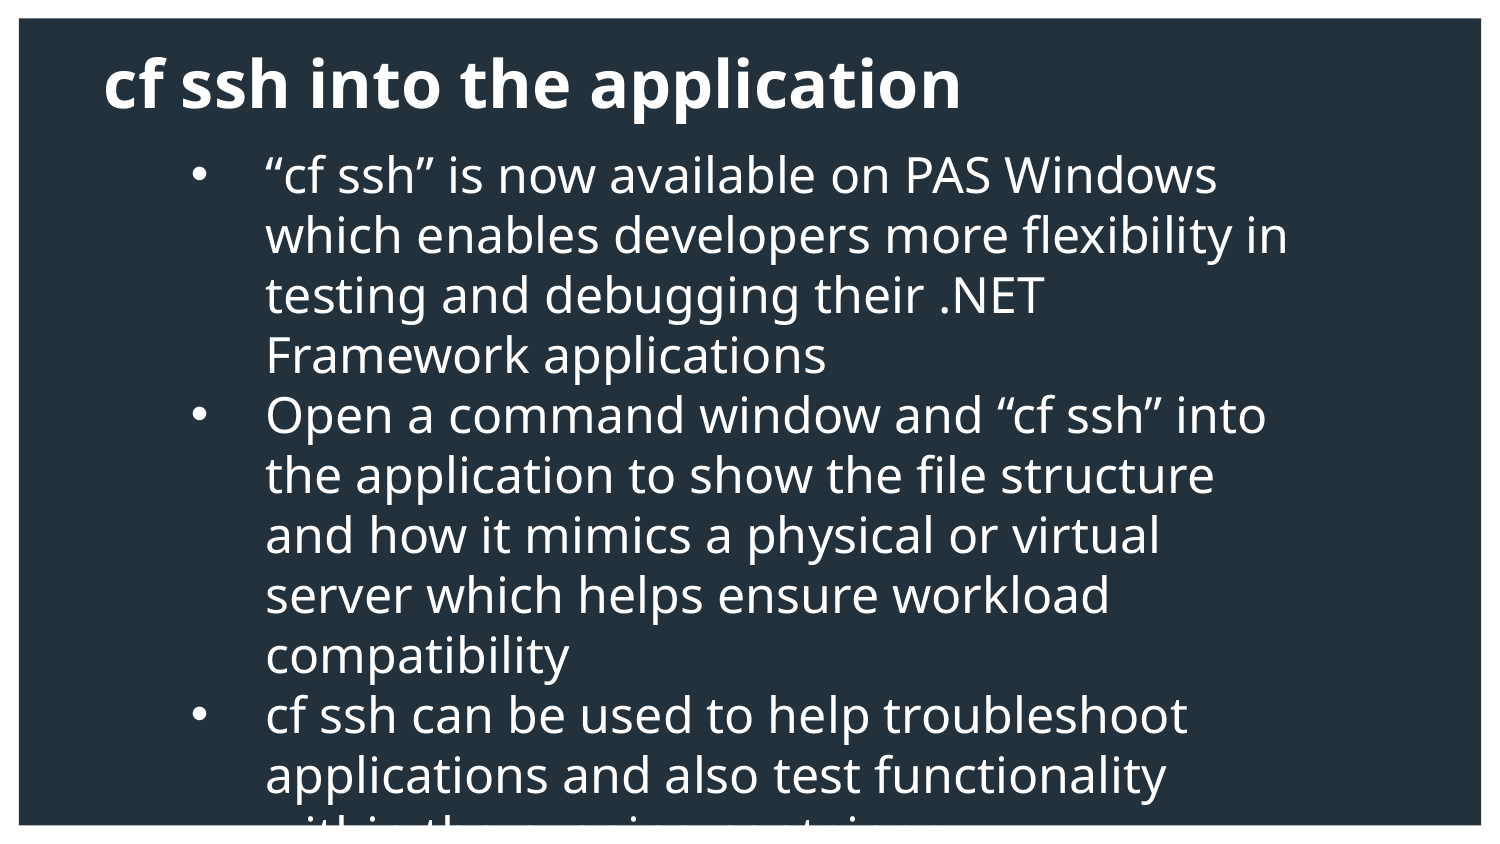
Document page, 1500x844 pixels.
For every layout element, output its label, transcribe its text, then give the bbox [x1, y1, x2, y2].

text_box “cf ssh” is now available on PAS Windows which enables developers more flexibility in testing and debugging their .NET Framework applications Open a command window and “cf ssh” into the application to show the file structure and how it mimics a physical or virtual server which helps ensure workload compatibility cf ssh can be used to help troubleshoot applications and also test functionality within the running container [176, 136, 1324, 844]
text_box cf ssh into the application [88, 34, 1411, 165]
